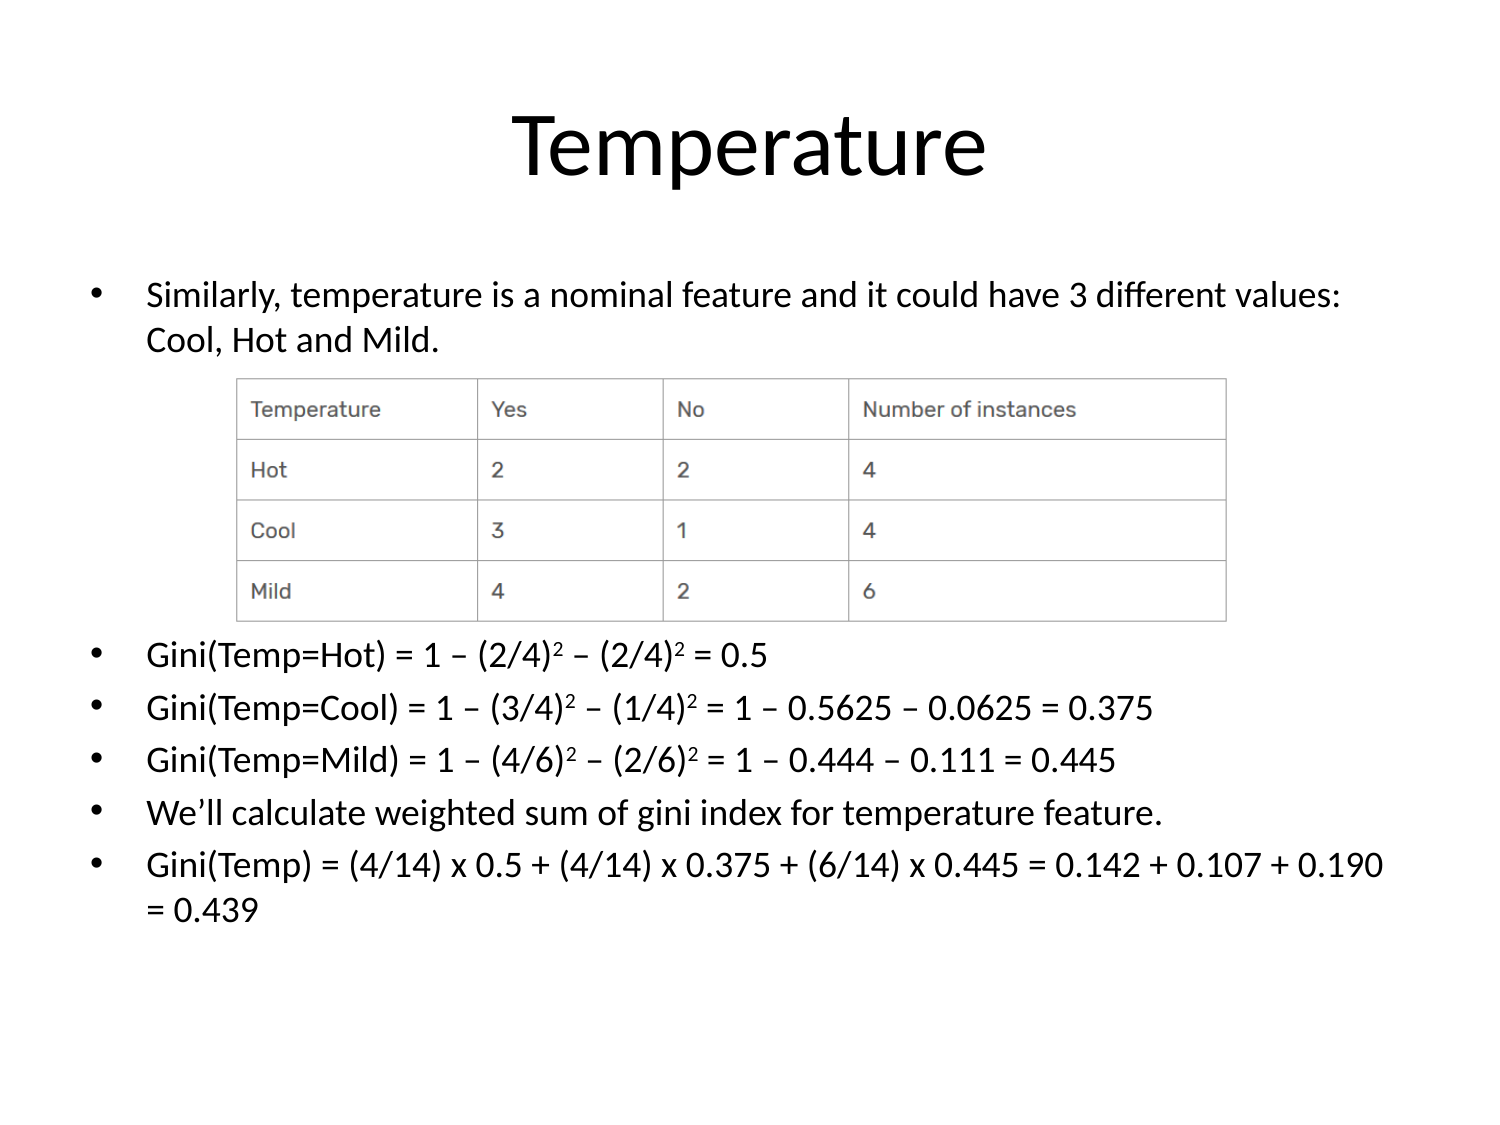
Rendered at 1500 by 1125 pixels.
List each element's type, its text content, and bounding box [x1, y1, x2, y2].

title Temperature [75, 45, 1425, 233]
picture [229, 371, 1234, 628]
list Similarly, temperature is a nominal feature and it could have 3 different values: Cool, Hot and Mild. Gini(Temp=Hot) = 1 – (2/4)2 – (2/4)2 = 0.5 Gini(Temp=Cool) = 1 – (3/4)2 – (1/4)2 = 1 – 0.5625 – 0.0625 = 0.375 Gini(Temp=Mild) = 1 – (4/6)2 – (2/6)2 = 1 – 0.444 – 0.111 = 0.445 We’ll calculate weighted sum of gini index for temperature feature. Gini(Temp) = (4/14) x 0.5 + (4/14) x 0.375 + (6/14) x 0.445 = 0.142 + 0.107 + 0.190 = 0.439 [75, 262, 1425, 1005]
